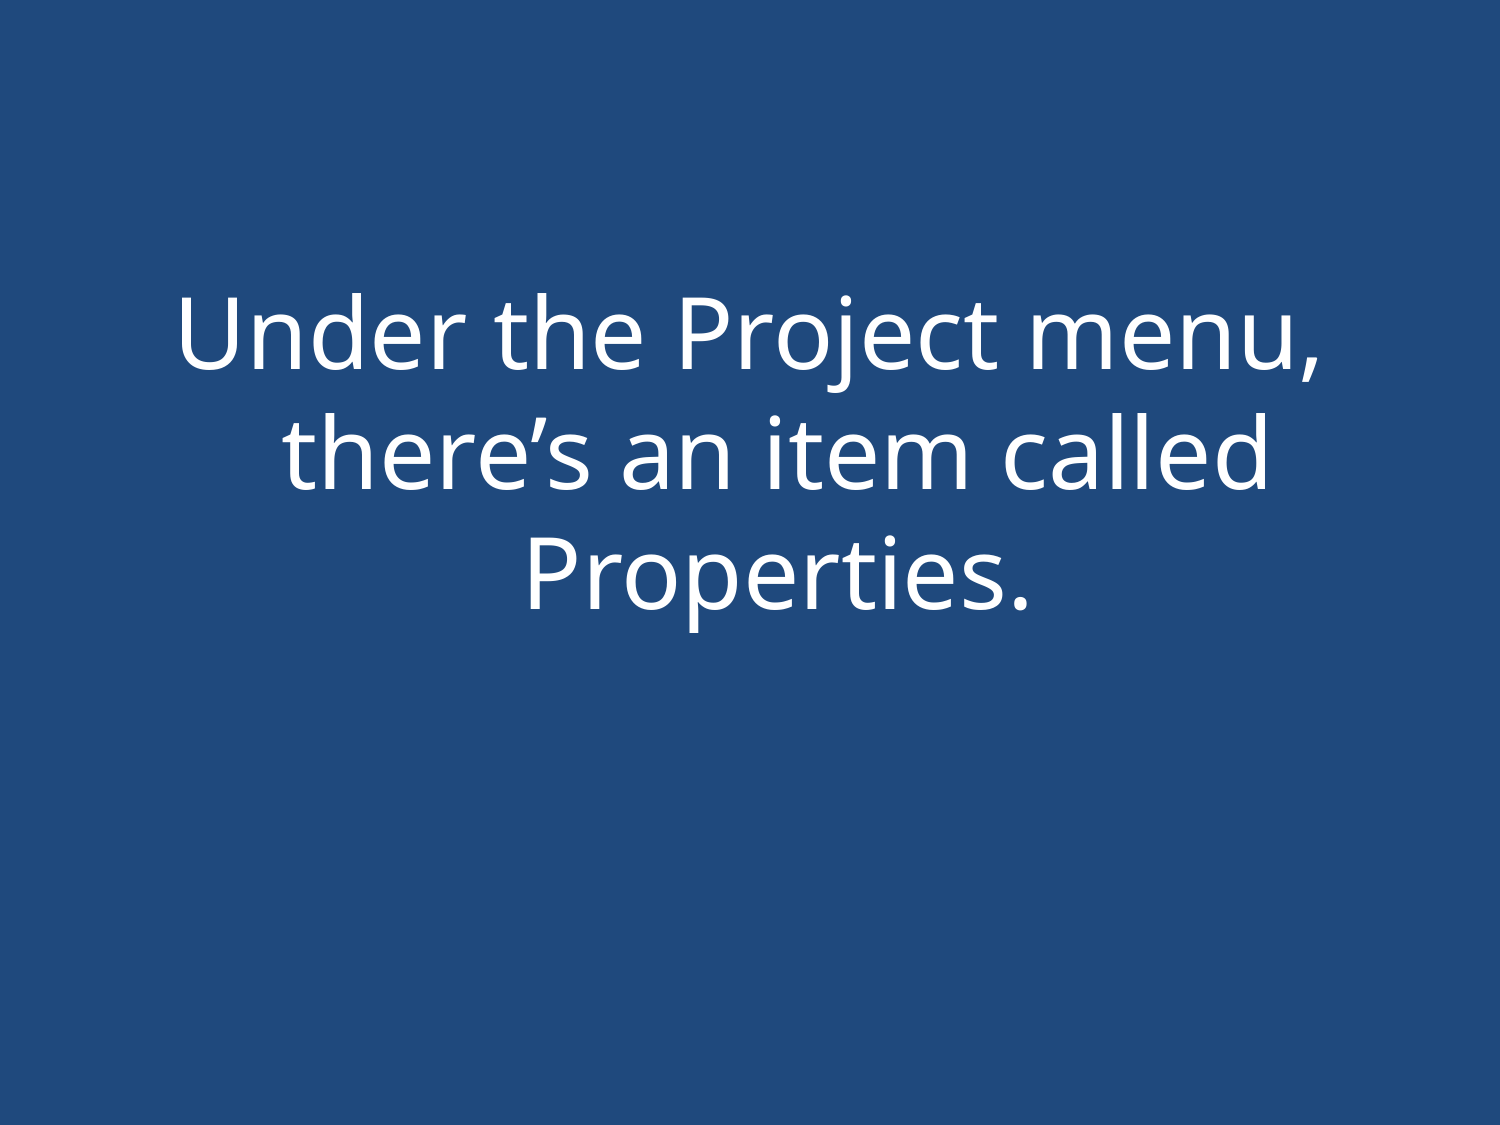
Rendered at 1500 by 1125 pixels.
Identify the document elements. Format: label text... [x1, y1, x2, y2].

list Under the Project menu, there’s an item called Properties. [75, 262, 1425, 1005]
